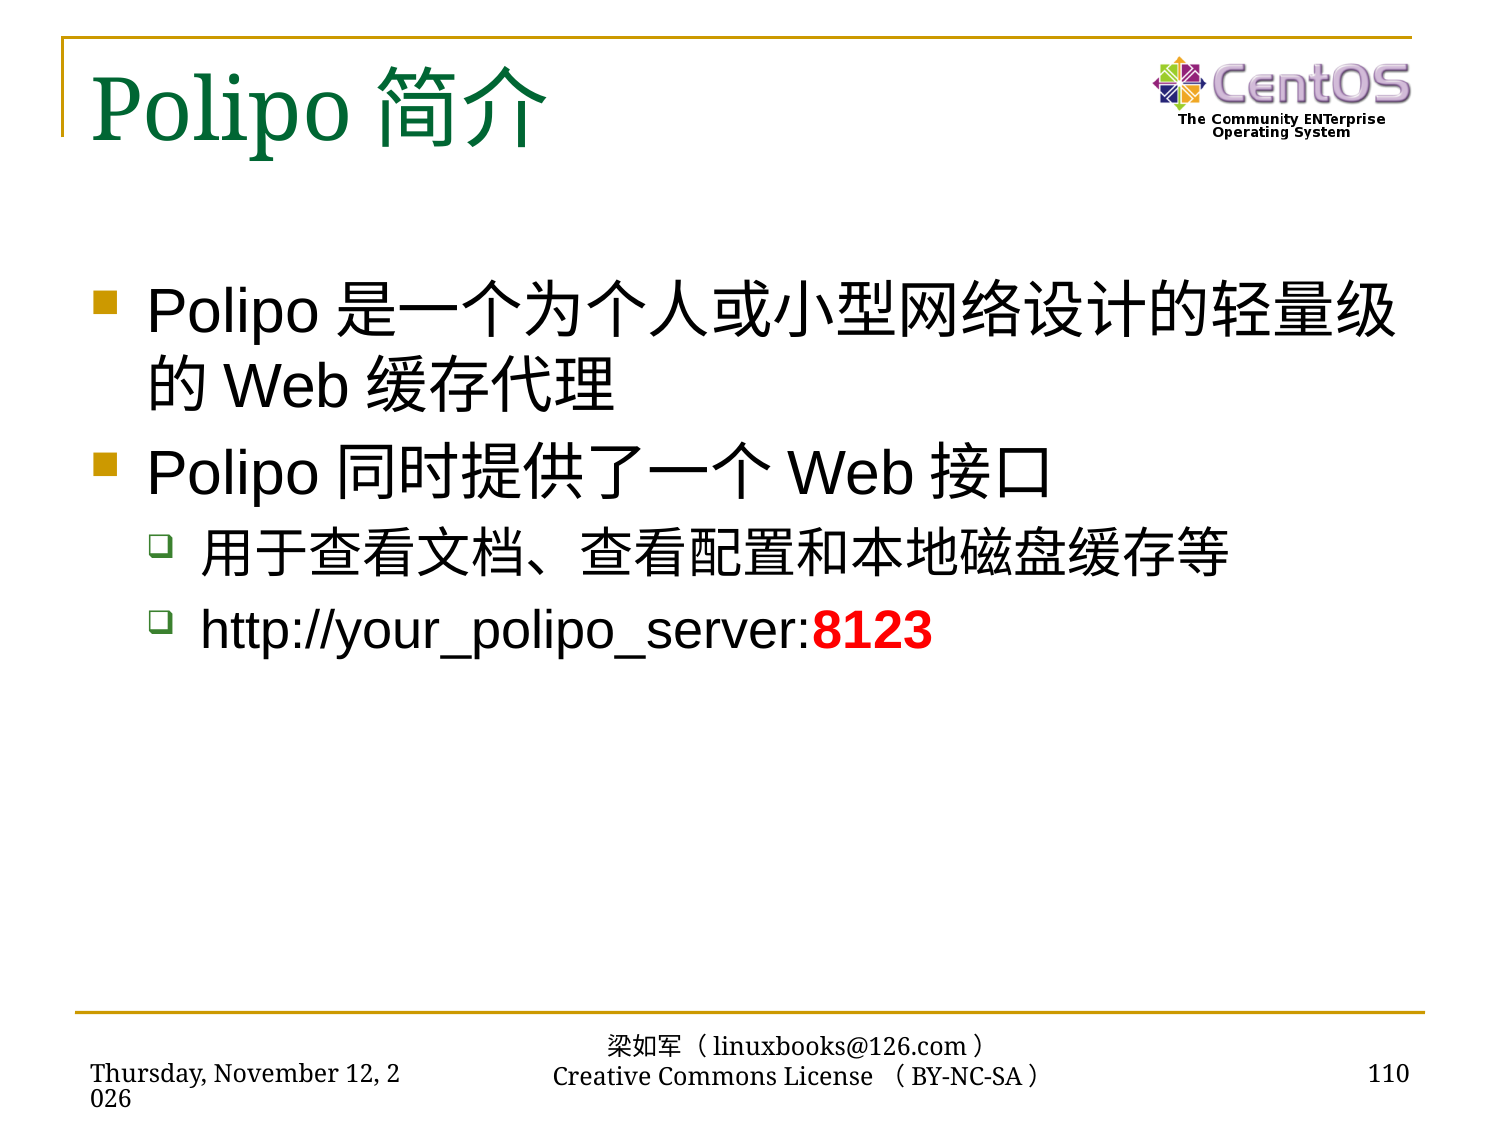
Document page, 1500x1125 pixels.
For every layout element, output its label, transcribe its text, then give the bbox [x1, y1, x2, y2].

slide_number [74, 1023, 426, 1100]
list Polipo是一个为个人或小型网络设计的轻量级的Web缓存代理 Polipo同时提供了一个Web接口 用于查看文档、查看配置和本地磁盘缓存等 http://your_polipo_server:8123 [74, 262, 1426, 1006]
slide_number 110 [1074, 1023, 1426, 1100]
footer 梁如军（linuxbooks@126.com） Creative Commons License（BY-NC-SA） [359, 1022, 1247, 1099]
title Polipo简介 [74, 45, 1426, 233]
